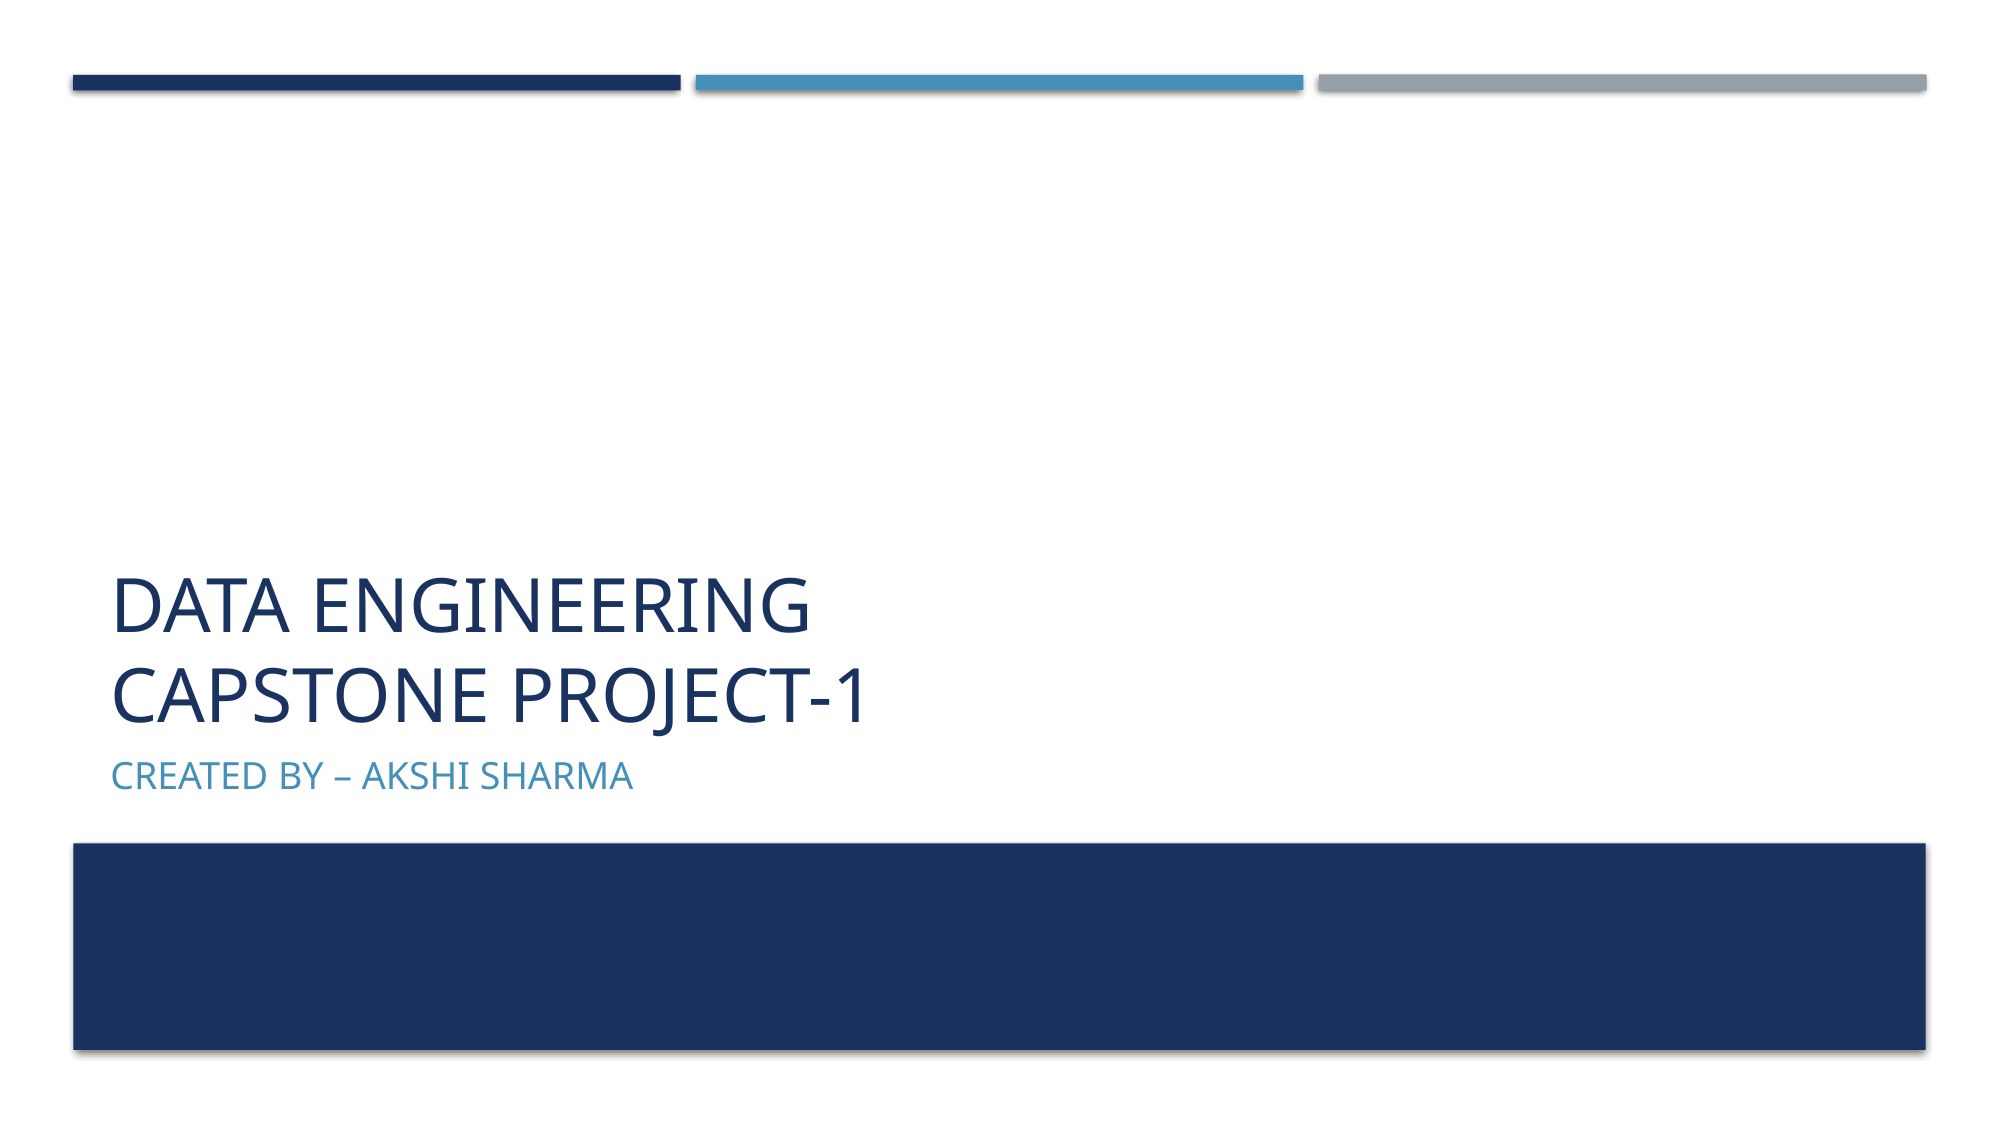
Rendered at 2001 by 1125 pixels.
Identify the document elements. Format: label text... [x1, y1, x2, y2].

title Data Engineering Capstone Project-1 [95, 499, 1905, 744]
list Created by – Akshi Sharma [95, 744, 1905, 844]
